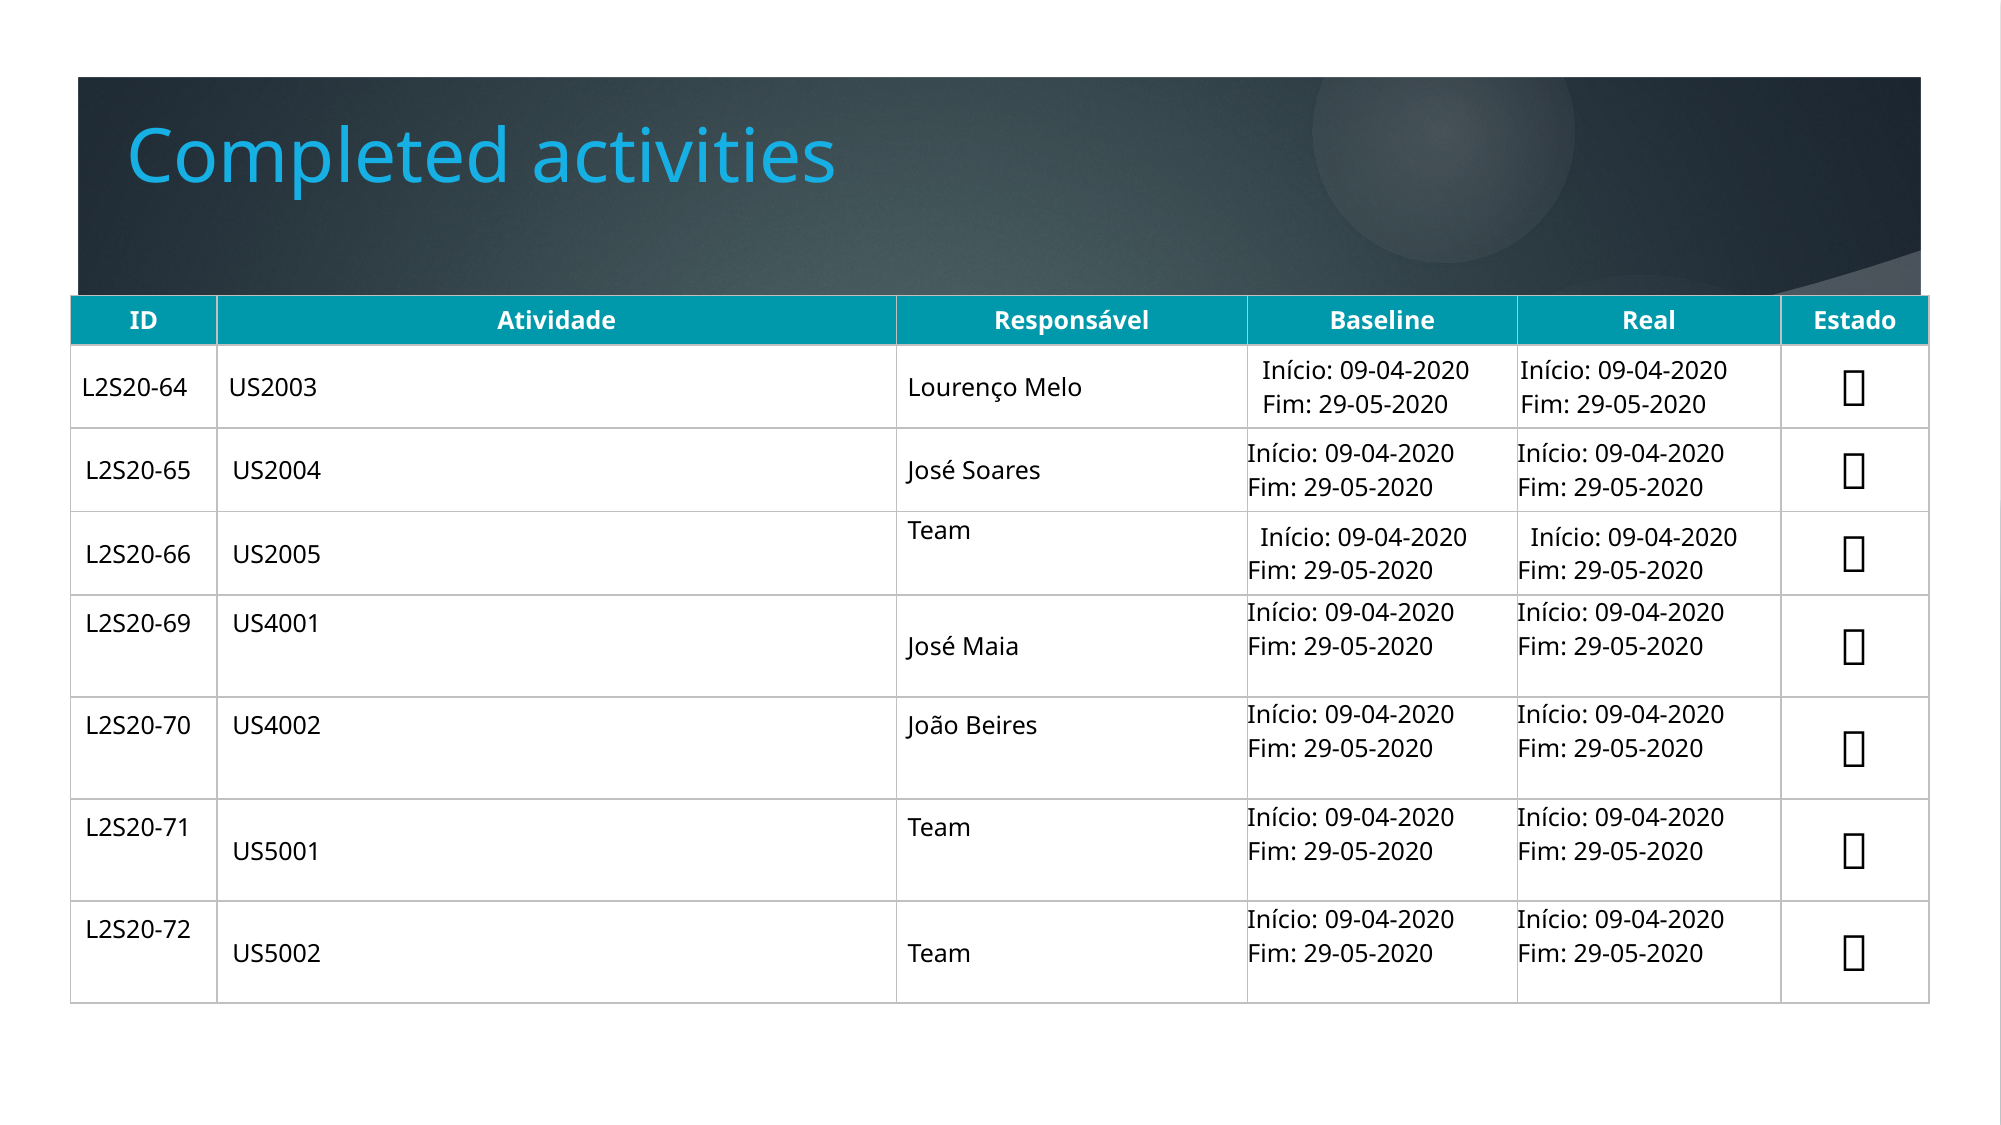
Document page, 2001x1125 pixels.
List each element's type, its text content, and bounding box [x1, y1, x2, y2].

table_cell  [1782, 346, 1928, 427]
table_cell José Soares [897, 429, 1247, 511]
table_cell US5002 [218, 902, 896, 1002]
table_cell Início: 09-04-2020 Fim: 29-05-2020 [1248, 596, 1517, 696]
table_header Atividade [218, 296, 896, 344]
table_cell Início: 09-04-2020 Fim: 29-05-2020 [1518, 698, 1780, 798]
table_cell US2005 [218, 512, 896, 594]
table_cell Início: 09-04-2020 Fim: 29-05-2020 [1518, 596, 1780, 696]
table_cell Início: 09-04-2020 Fim: 29-05-2020 [1518, 346, 1780, 427]
table_cell US2004 [218, 429, 896, 511]
table_cell  [1782, 512, 1928, 594]
table_cell João Beires [897, 698, 1247, 798]
table_cell L2S20-70 [71, 698, 216, 798]
table_cell Início: 09-04-2020 Fim: 29-05-2020 [1248, 512, 1517, 594]
table_cell US2003 [218, 346, 896, 427]
table_cell L2S20-72 [71, 902, 216, 1002]
table_cell US4001 [218, 596, 896, 696]
table_cell L2S20-69 [71, 596, 216, 696]
table_cell Team [897, 512, 1247, 594]
table_header Baseline [1248, 296, 1517, 344]
table_cell US5001 [218, 800, 896, 900]
table_cell Team [897, 902, 1247, 1002]
table_cell Início: 09-04-2020 Fim: 29-05-2020 [1248, 698, 1517, 798]
table_cell Início: 09-04-2020 Fim: 29-05-2020 [1518, 512, 1780, 594]
table_cell Início: 09-04-2020 Fim: 29-05-2020 [1248, 429, 1517, 511]
table_cell Lourenço Melo [897, 346, 1247, 427]
table_cell  [1782, 429, 1928, 511]
title Completed activities [111, 99, 1522, 295]
table_cell  [1782, 902, 1928, 1002]
table_cell  [1782, 596, 1928, 696]
table_cell Início: 09-04-2020 Fim: 29-05-2020 [1518, 800, 1780, 900]
table_cell  [1782, 698, 1928, 798]
table_cell Início: 09-04-2020 Fim: 29-05-2020 [1248, 800, 1517, 900]
table_header ID [71, 296, 216, 344]
table_cell L2S20-65 [71, 429, 216, 511]
table_cell US4002 [218, 698, 896, 798]
table_header Real [1518, 296, 1780, 344]
table_cell Início: 09-04-2020 Fim: 29-05-2020 [1248, 346, 1517, 427]
table_cell L2S20-66 [71, 512, 216, 594]
table_cell L2S20-71 [71, 800, 216, 900]
table_cell Início: 09-04-2020 Fim: 29-05-2020 [1248, 902, 1517, 1002]
table_header Responsável [897, 296, 1247, 344]
table_cell Início: 09-04-2020 Fim: 29-05-2020 [1518, 429, 1780, 511]
table_header Estado [1782, 296, 1928, 344]
table_cell Team [897, 800, 1247, 900]
table_cell  [1782, 800, 1928, 900]
table_cell José Maia [897, 596, 1247, 696]
table_cell Início: 09-04-2020 Fim: 29-05-2020 [1518, 902, 1780, 1002]
table_cell L2S20-64 [71, 346, 216, 427]
